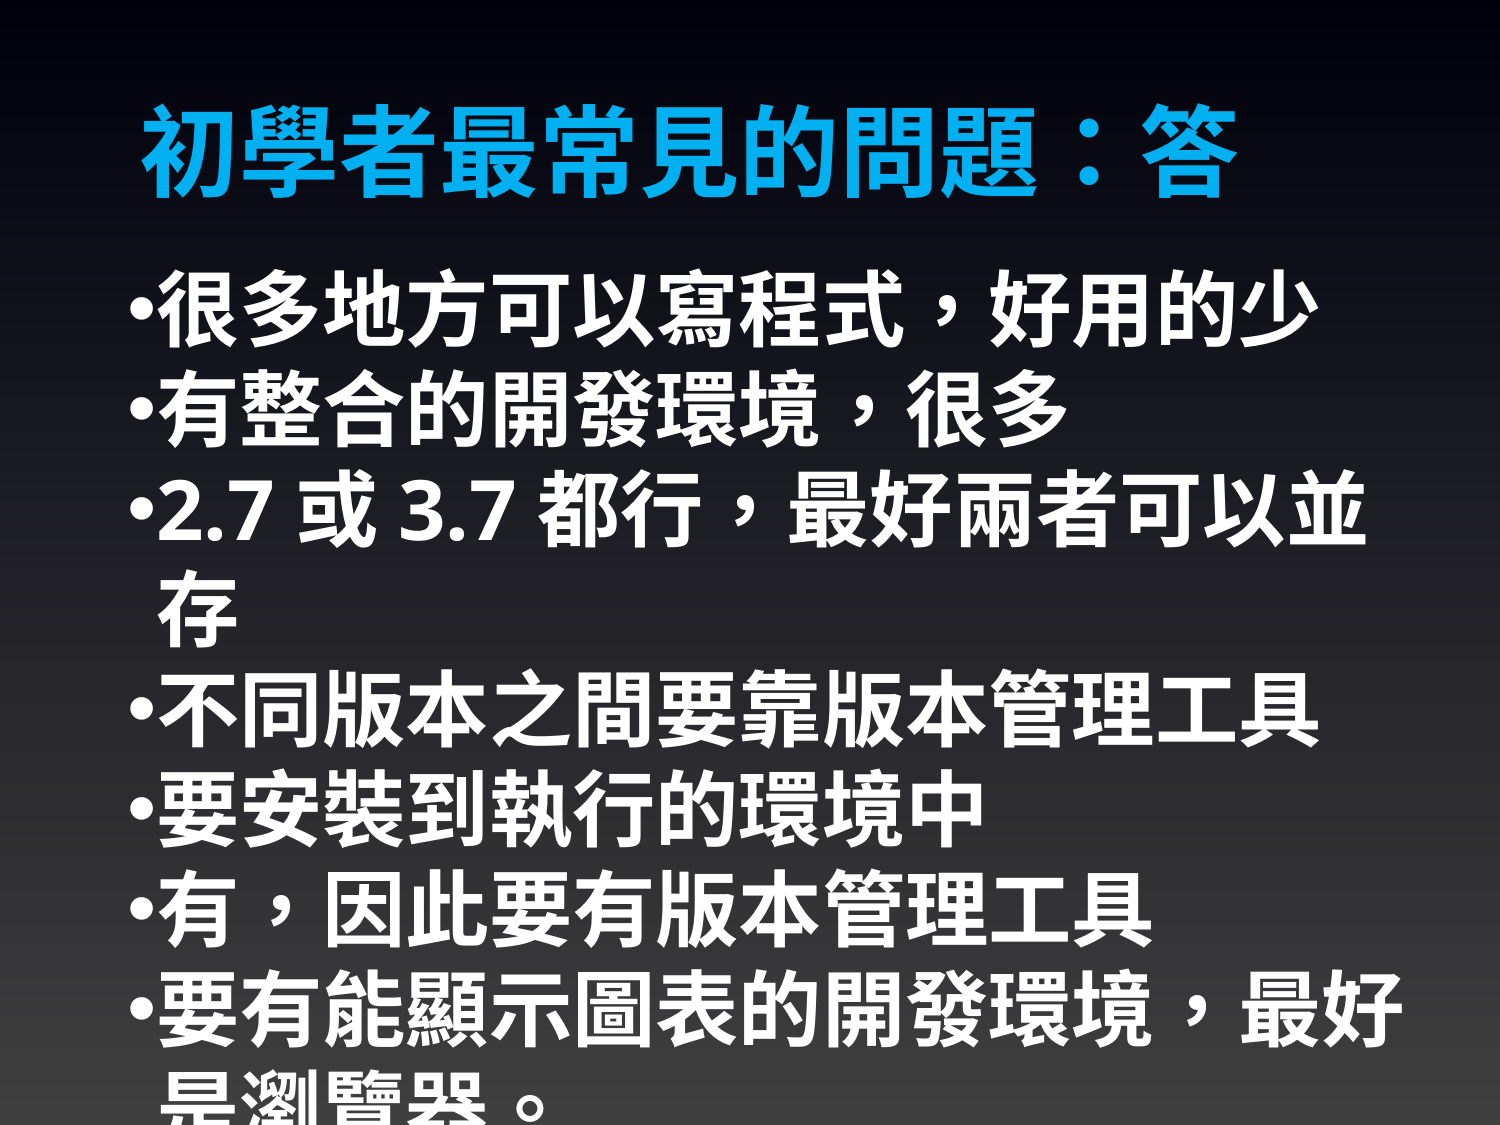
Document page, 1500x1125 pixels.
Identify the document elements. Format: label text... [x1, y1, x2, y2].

text_box 很多地方可以寫程式，好用的少 有整合的開發環境，很多 2.7或3.7都行，最好兩者可以並存 不同版本之間要靠版本管理工具 要安裝到執行的環境中 有，因此要有版本管理工具 要有能顯示圖表的開發環境，最好是瀏覽器。 [112, 249, 1438, 1125]
text_box 初學者最常見的問題：答 [125, 62, 1350, 225]
